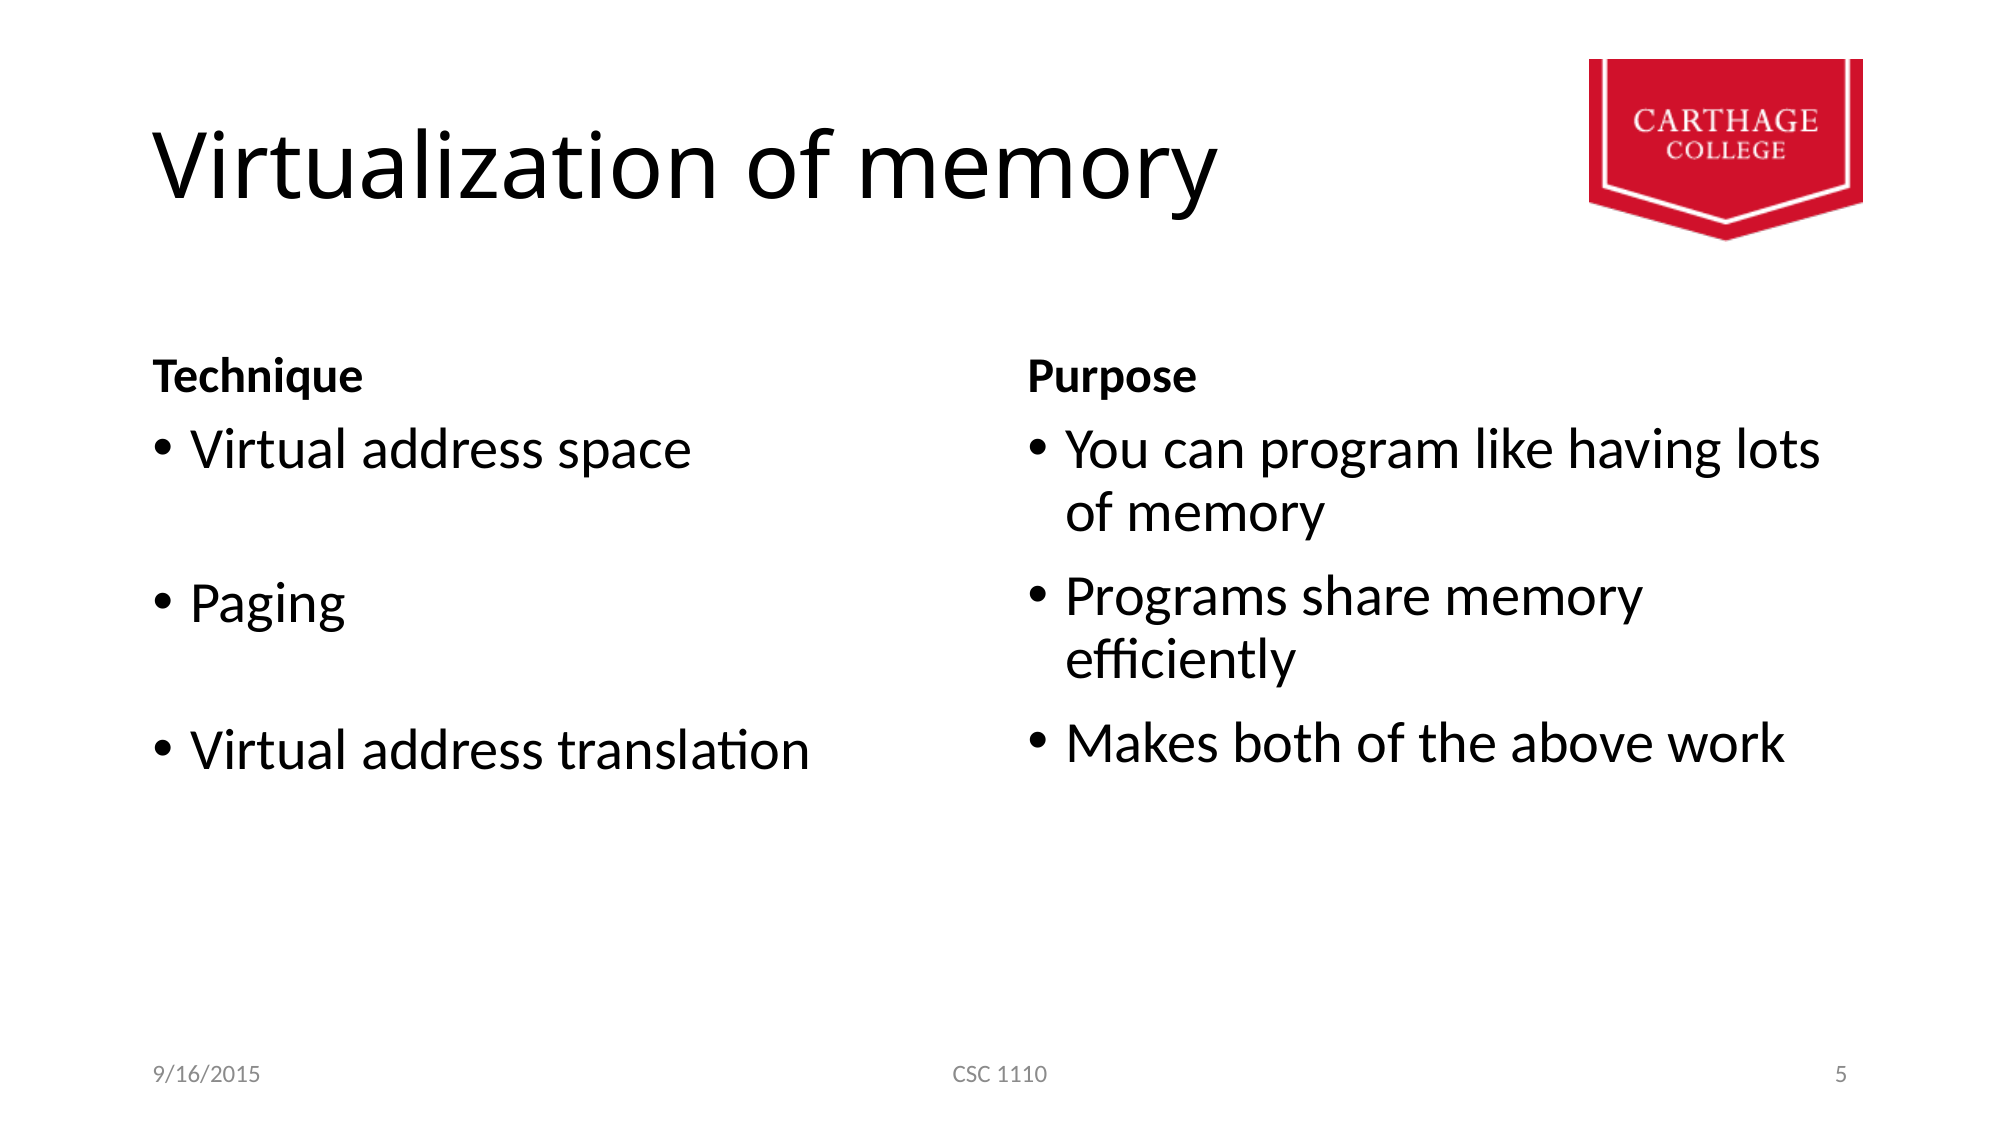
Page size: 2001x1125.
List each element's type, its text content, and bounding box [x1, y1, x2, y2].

list Purpose [1012, 275, 1863, 410]
list You can program like having lots of memory Programs share memory efficiently Makes both of the above work [1012, 410, 1863, 1016]
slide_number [137, 1042, 588, 1103]
slide_number 5 [1412, 1042, 1863, 1103]
list Virtual address space Paging Virtual address translation [137, 410, 984, 1016]
footer CSC 1110 [662, 1042, 1338, 1103]
title Virtualization of memory [137, 59, 1863, 278]
list Technique [137, 275, 984, 410]
